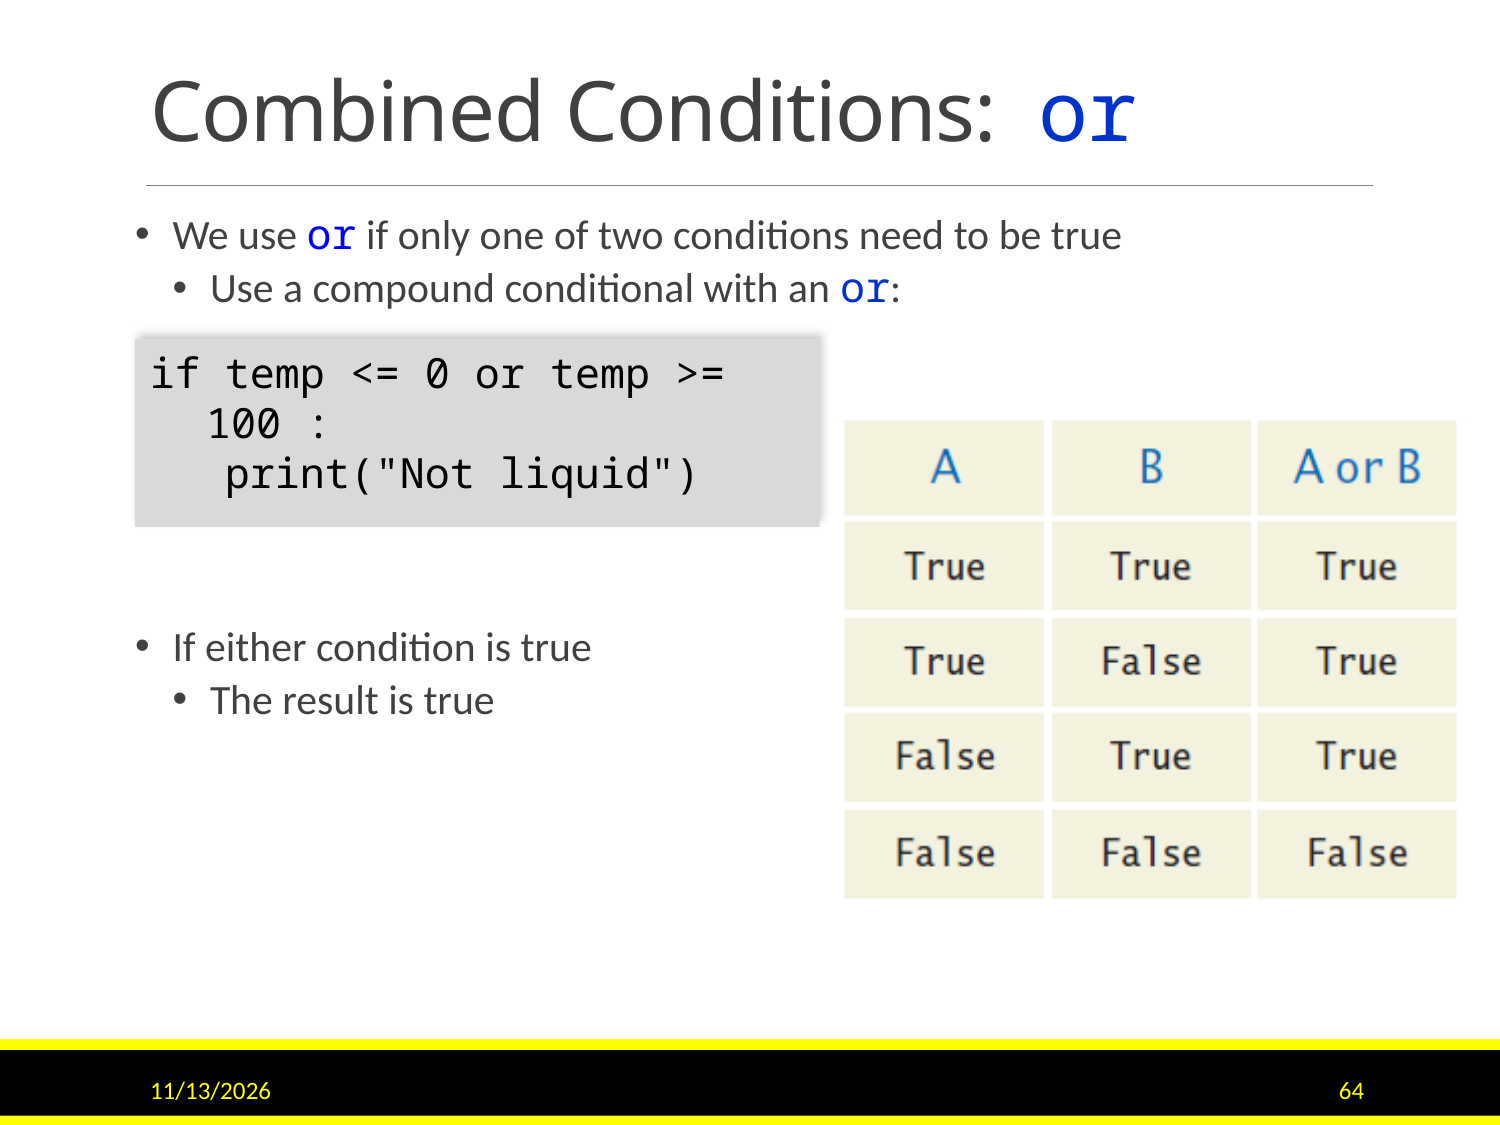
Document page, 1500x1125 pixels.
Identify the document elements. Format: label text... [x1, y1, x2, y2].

picture [839, 415, 1466, 903]
slide_number 64 [1218, 1059, 1380, 1120]
list We use or if only one of two conditions need to be true Use a compound conditional with an or: If either condition is true The result is true [135, 205, 1373, 963]
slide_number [135, 1059, 440, 1120]
text_box if temp <= 0 or temp >= 100 : print("Not liquid") [134, 339, 820, 527]
title Combined Conditions: or [135, 47, 1373, 167]
